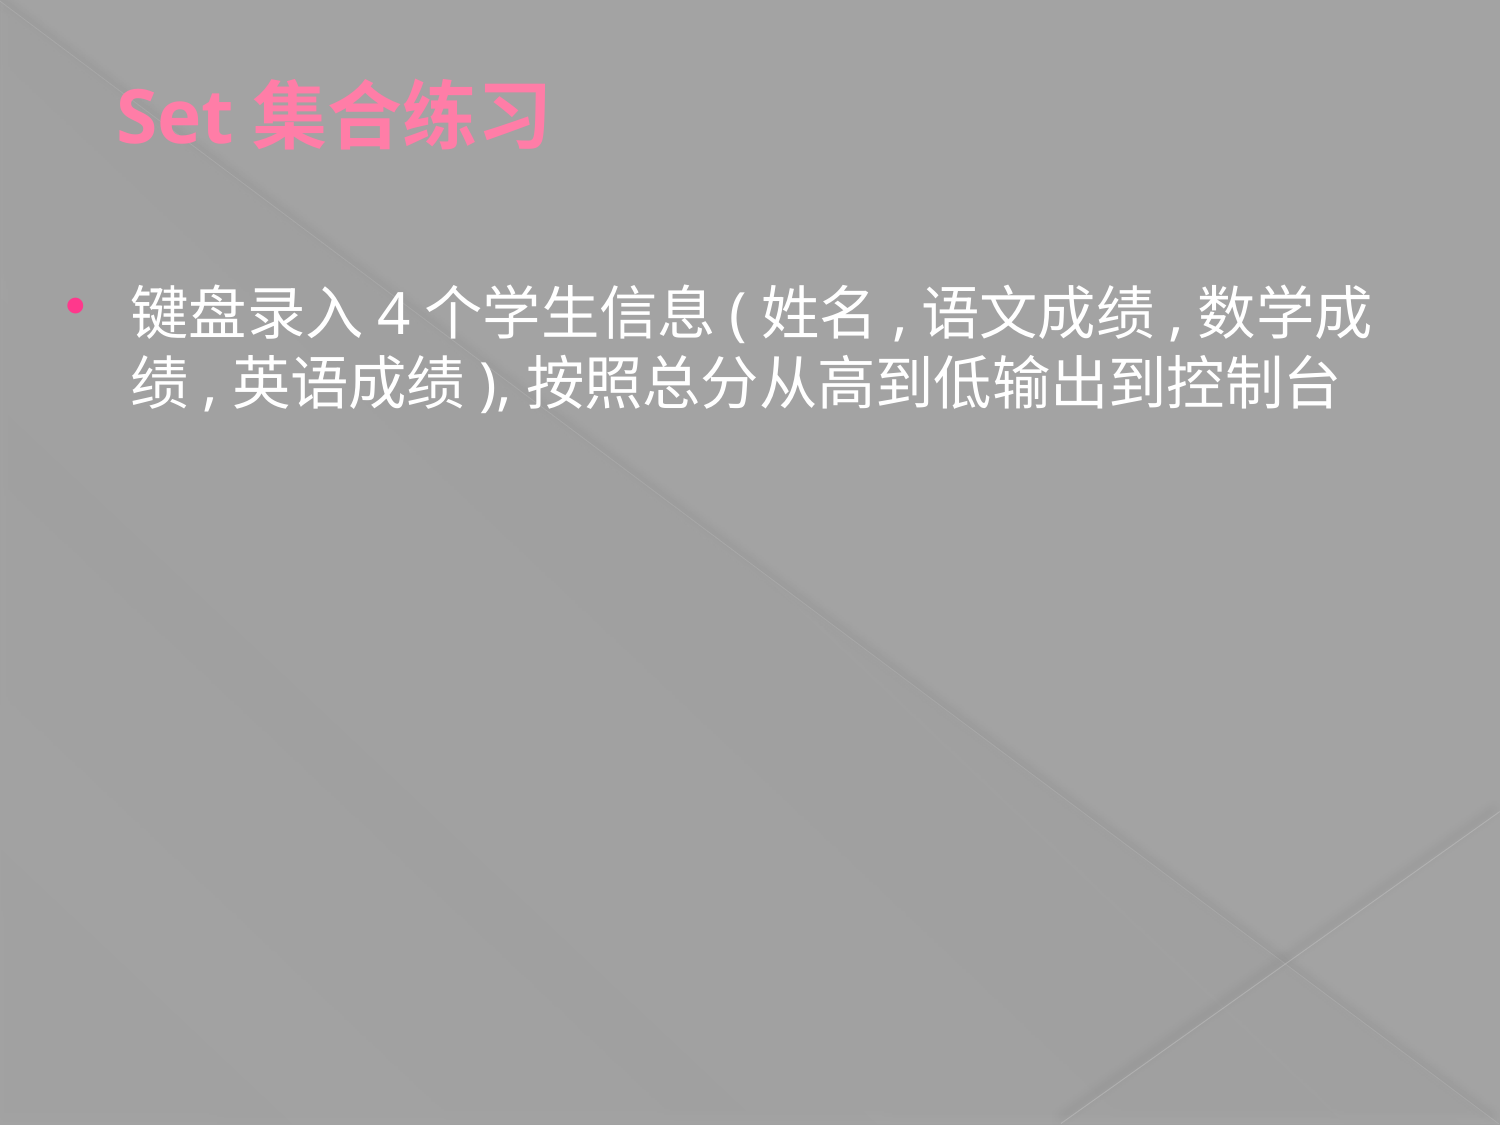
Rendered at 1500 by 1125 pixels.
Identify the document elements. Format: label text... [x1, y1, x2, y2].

title Set集合练习 [21, 39, 1372, 188]
list 键盘录入4个学生信息(姓名,语文成绩,数学成绩,英语成绩),按照总分从高到低输出到控制台 [42, 187, 1425, 1059]
